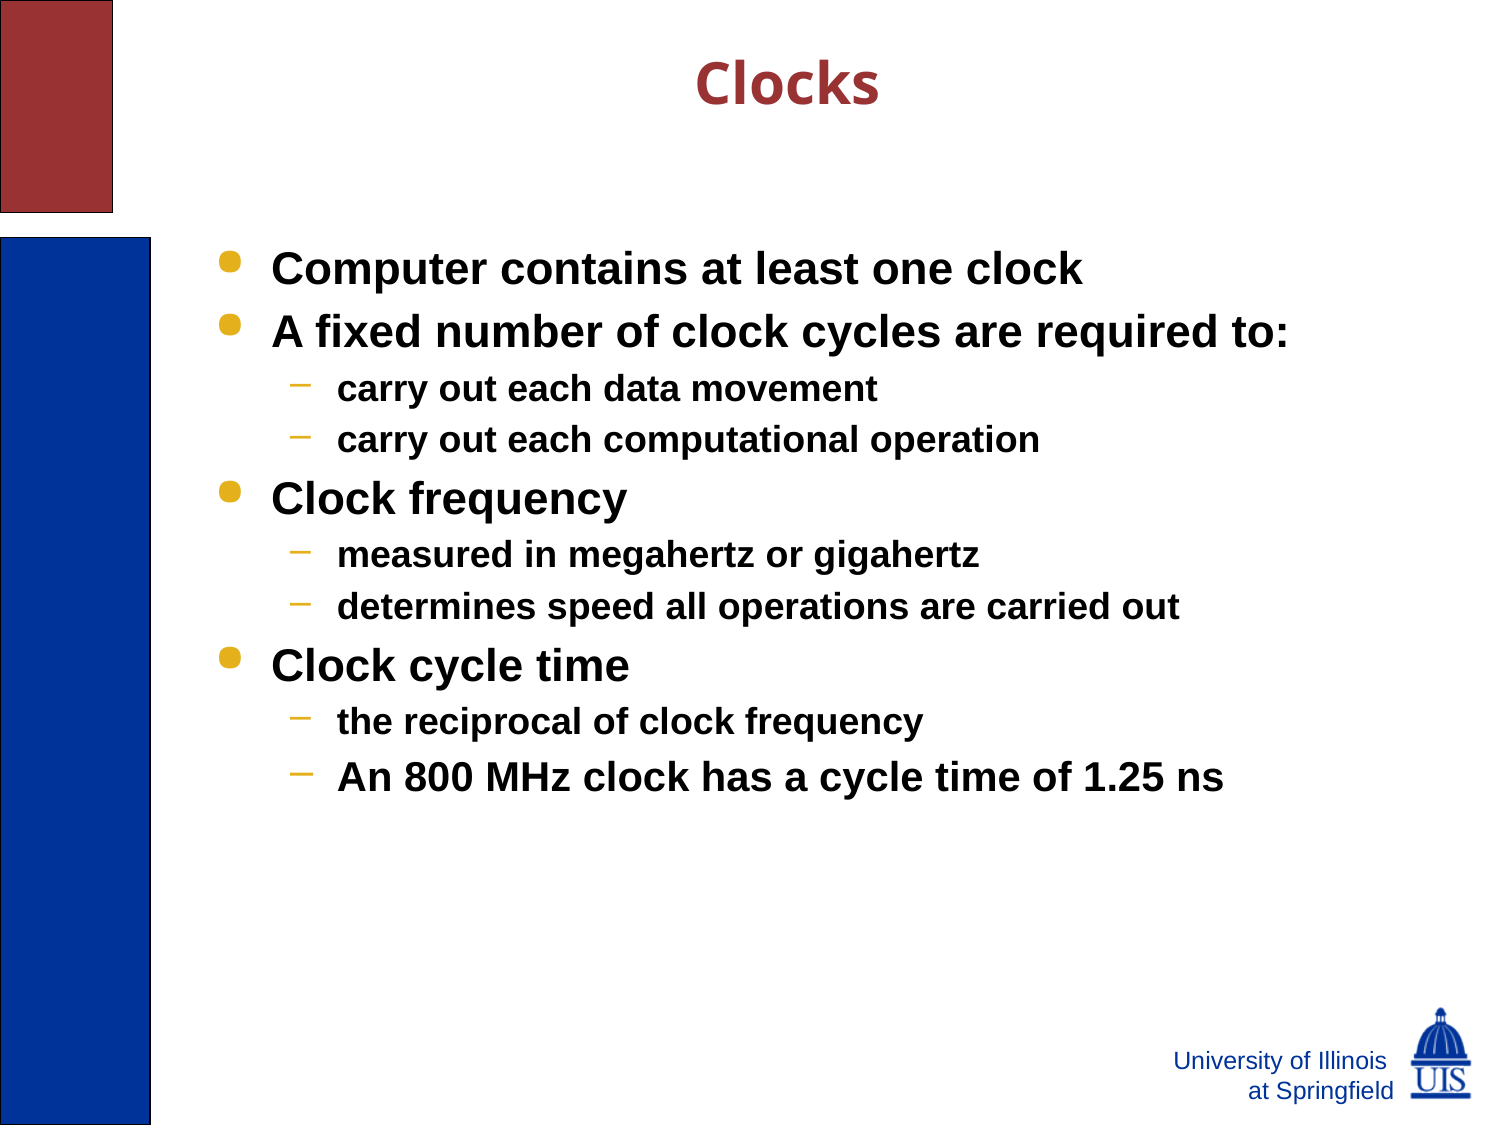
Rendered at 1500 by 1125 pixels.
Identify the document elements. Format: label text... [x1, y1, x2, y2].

title Clocks [150, 45, 1425, 188]
picture [1409, 1006, 1473, 1102]
list Computer contains at least one clock A fixed number of clock cycles are required to: carry out each data movement carry out each computational operation Clock frequency measured in megahertz or gigahertz determines speed all operations are carried out Clock cycle time the reciprocal of clock frequency An 800 MHz clock has a cycle time of 1.25 ns [200, 237, 1413, 863]
